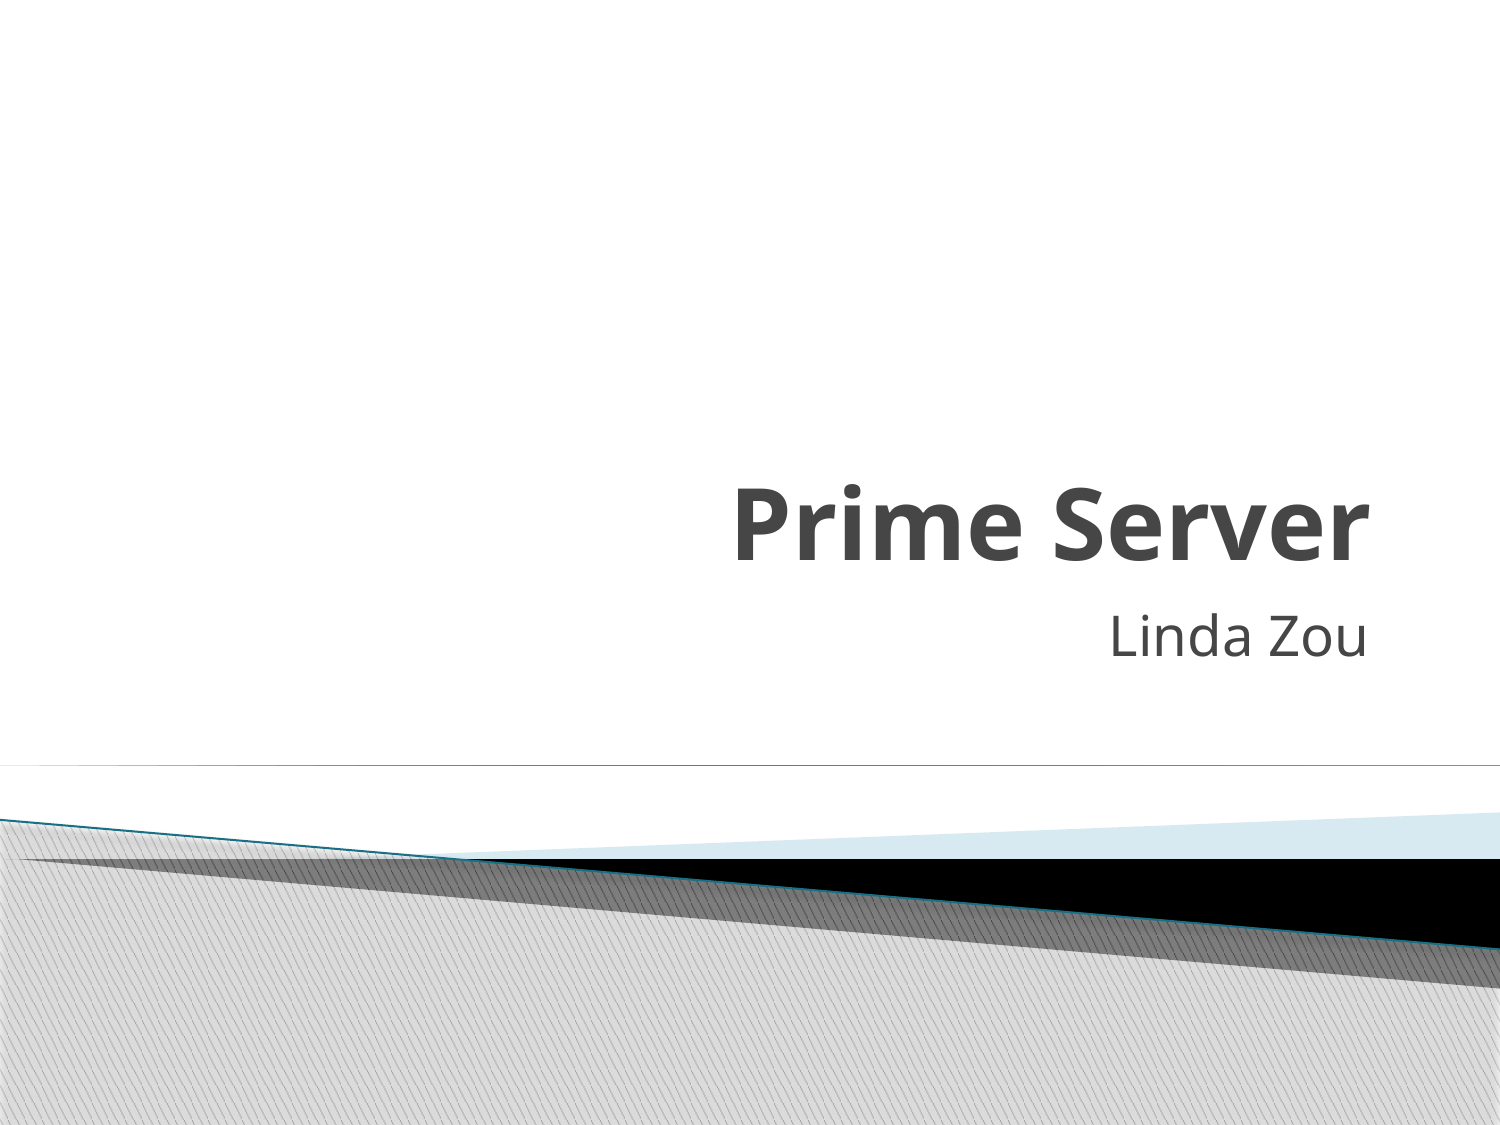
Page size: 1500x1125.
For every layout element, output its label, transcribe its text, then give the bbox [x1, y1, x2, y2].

title Prime Server [112, 287, 1388, 588]
picture [5, 859, 1500, 989]
subtitle Linda Zou [112, 592, 1388, 790]
